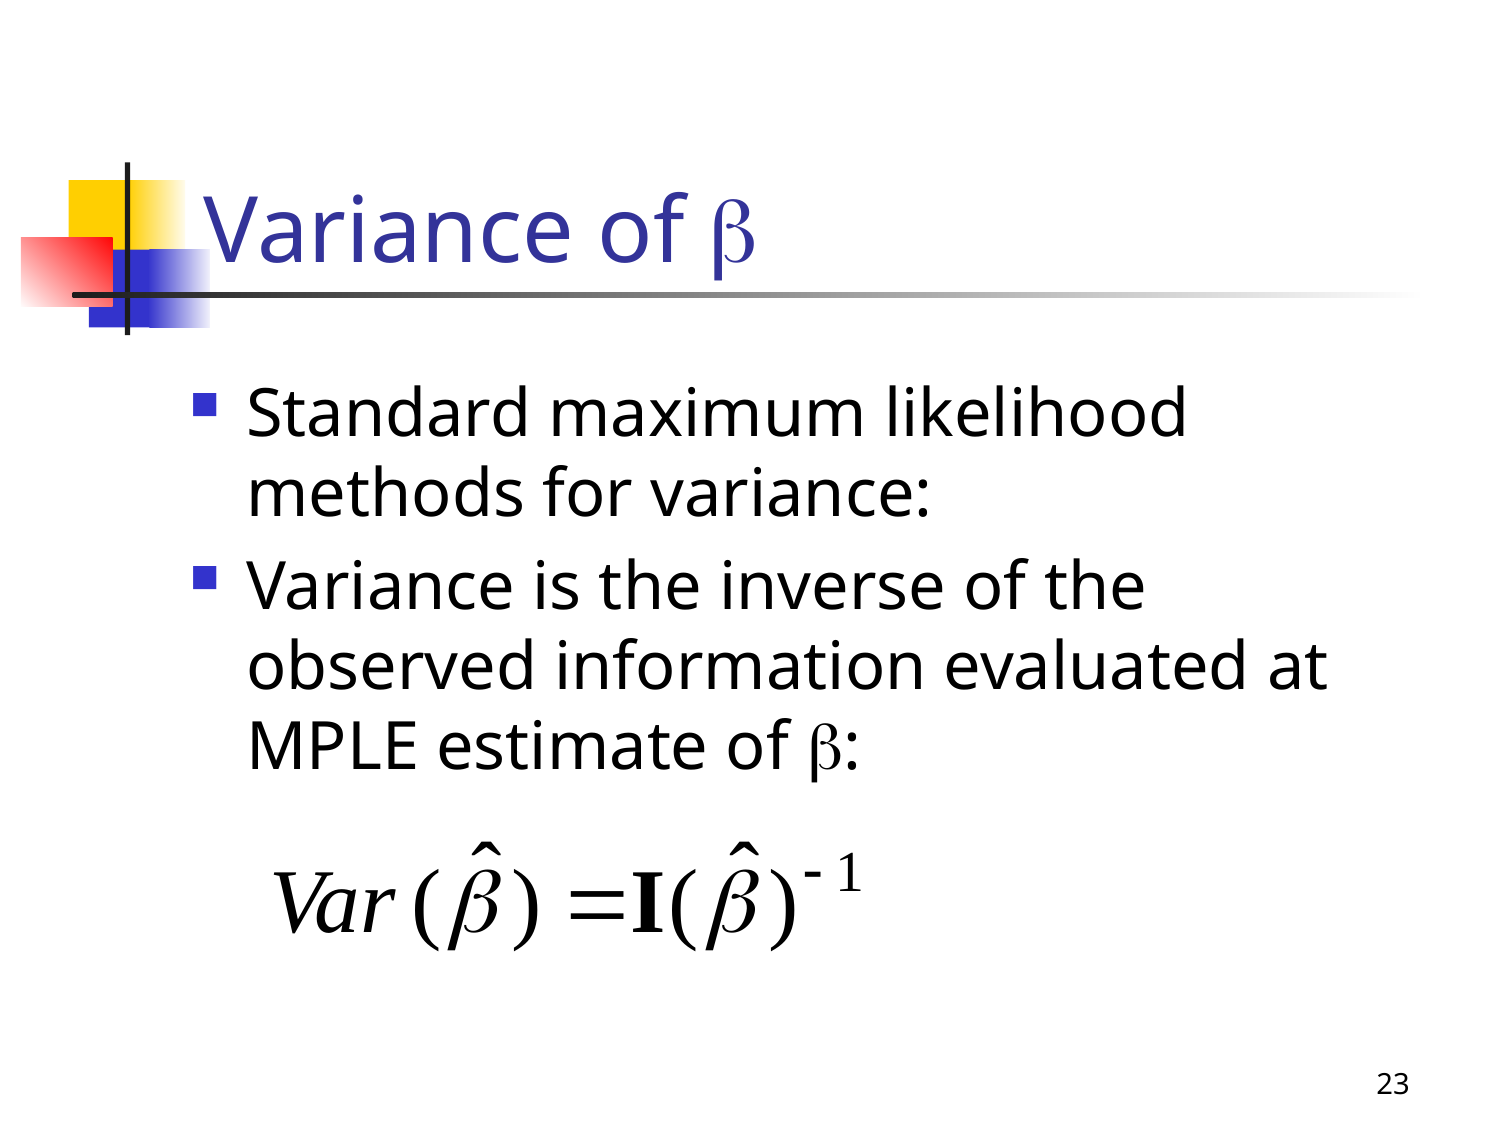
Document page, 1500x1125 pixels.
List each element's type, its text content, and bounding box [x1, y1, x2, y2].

title Variance of  [188, 101, 1468, 289]
list Standard maximum likelihood methods for variance: Variance is the inverse of the observed information evaluated at MPLE estimate of : [174, 362, 1450, 1038]
slide_number 23 [1112, 1038, 1426, 1113]
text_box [262, 824, 876, 975]
